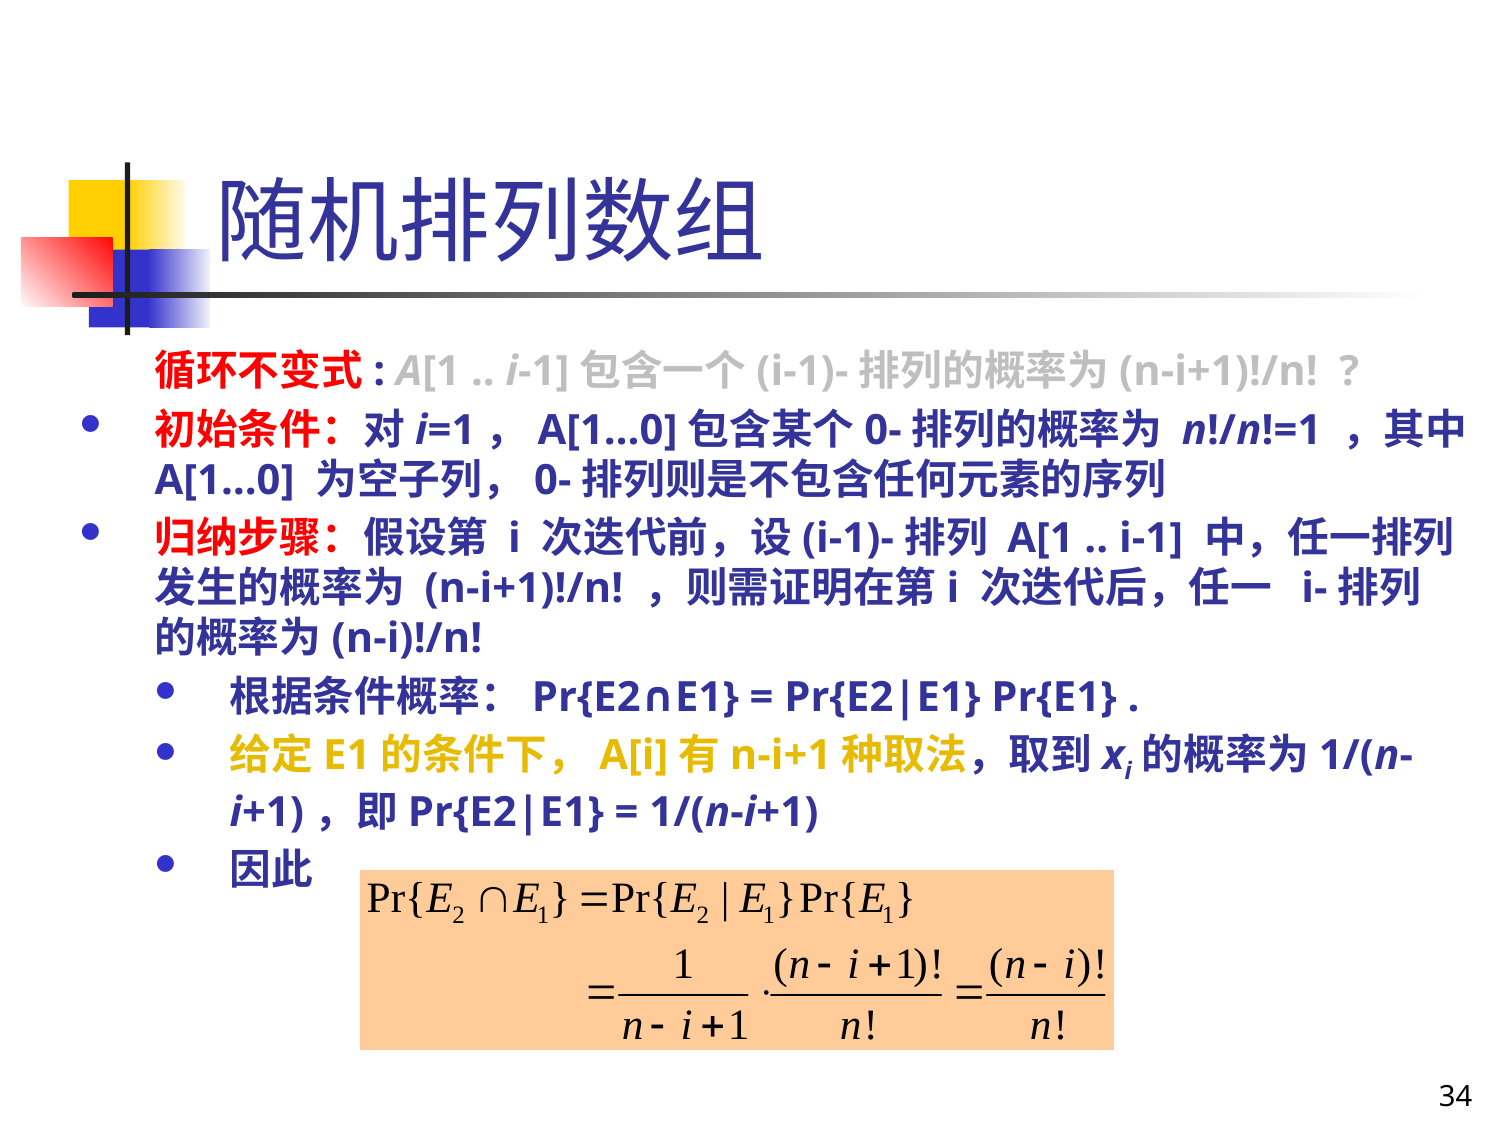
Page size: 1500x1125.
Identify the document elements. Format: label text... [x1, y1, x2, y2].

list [359, 869, 1115, 1051]
text_box 循环不变式: A[1 .. i-1]包含一个(i-1)-排列的概率为(n-i+1)!/n! ? 初始条件：对i=1，A[1…0]包含某个0-排列的概率为 n!/n!=1 ，其中A[1…0] 为空子列，0-排列则是不包含任何元素的序列 归纳步骤：假设第 i 次迭代前，设(i-1)-排列 A[1 .. i-1] 中，任一排列发生的概率为 (n-i+1)!/n! ，则需证明在第i 次迭代后，任一 i-排列 的概率为(n-i)!/n! 根据条件概率：Pr{E2∩E1} = Pr{E2|E1} Pr{E1} . 给定E1的条件下，A[i]有n-i+1种取法，取到xi的概率为1/(n-i+1)，即Pr{E2|E1} = 1/(n-i+1) 因此 [64, 336, 1483, 1071]
slide_number 34 [1174, 1049, 1488, 1125]
text_box 随机排列数组 [200, 155, 1479, 343]
